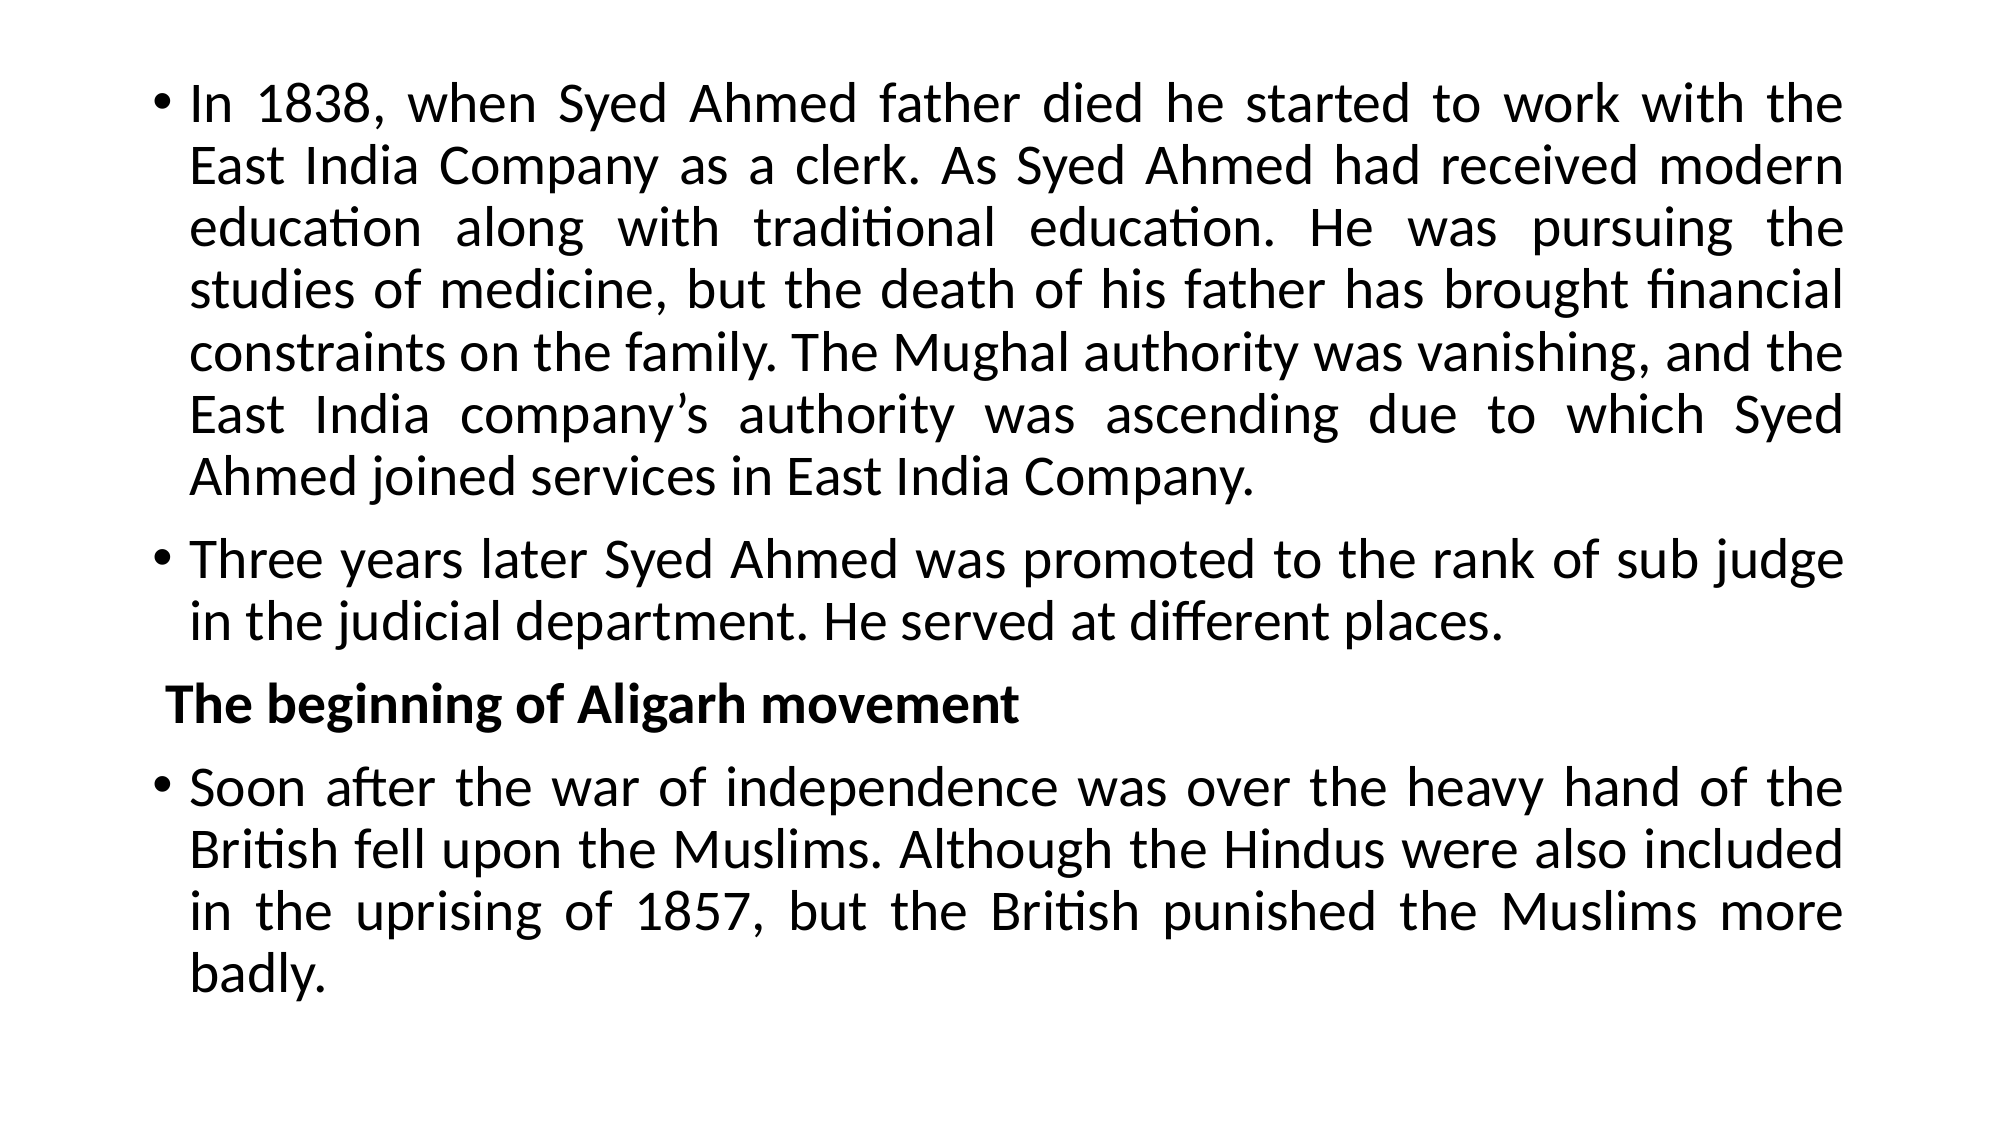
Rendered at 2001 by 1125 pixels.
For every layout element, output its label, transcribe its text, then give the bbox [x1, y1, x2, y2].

list In 1838, when Syed Ahmed father died he started to work with the East India Company as a clerk. As Syed Ahmed had received modern education along with traditional education. He was pursuing the studies of medicine, but the death of his father has brought financial constraints on the family. The Mughal authority was vanishing, and the East India company’s authority was ascending due to which Syed Ahmed joined services in East India Company. Three years later Syed Ahmed was promoted to the rank of sub judge in the judicial department. He served at different places. The beginning of Aligarh movement Soon after the war of independence was over the heavy hand of the British fell upon the Muslims. Although the Hindus were also included in the uprising of 1857, but the British punished the Muslims more badly. [137, 65, 1863, 1014]
